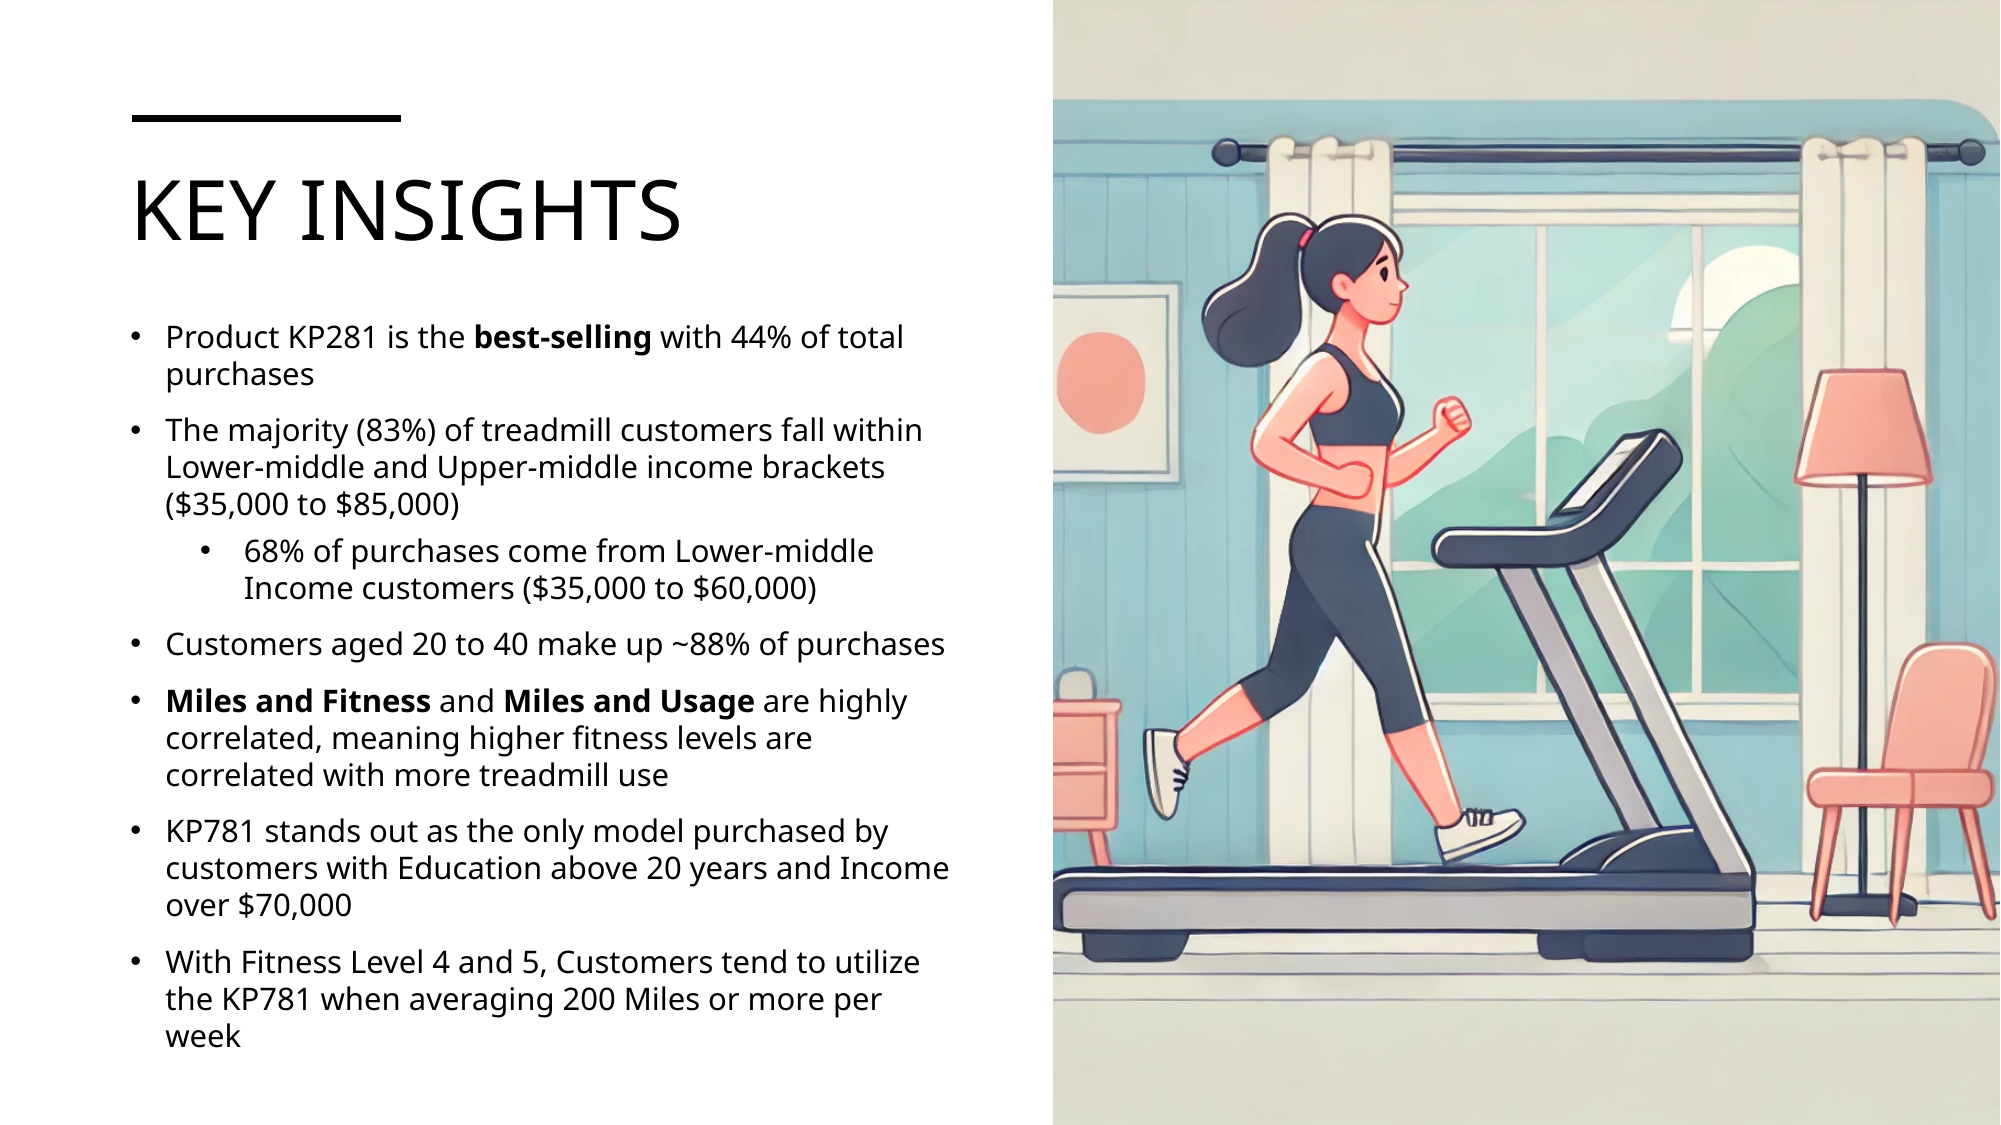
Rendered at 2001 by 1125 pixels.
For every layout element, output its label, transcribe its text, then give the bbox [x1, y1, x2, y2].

text_box [0, 0, 1053, 1125]
list Product KP281 is the best-selling with 44% of total purchases The majority (83%) of treadmill customers fall within Lower-middle and Upper-middle income brackets ($35,000 to $85,000) 68% of purchases come from Lower-middle Income customers ($35,000 to $60,000) Customers aged 20 to 40 make up ~88% of purchases Miles and Fitness and Miles and Usage are highly correlated, meaning higher fitness levels are correlated with more treadmill use KP781 stands out as the only model purchased by customers with Education above 20 years and Income over $70,000 With Fitness Level 4 and 5, Customers tend to utilize the KP781 when averaging 200 Miles or more per week [115, 309, 968, 1090]
picture [1053, 0, 2000, 1125]
title Key Insights [115, 149, 968, 309]
